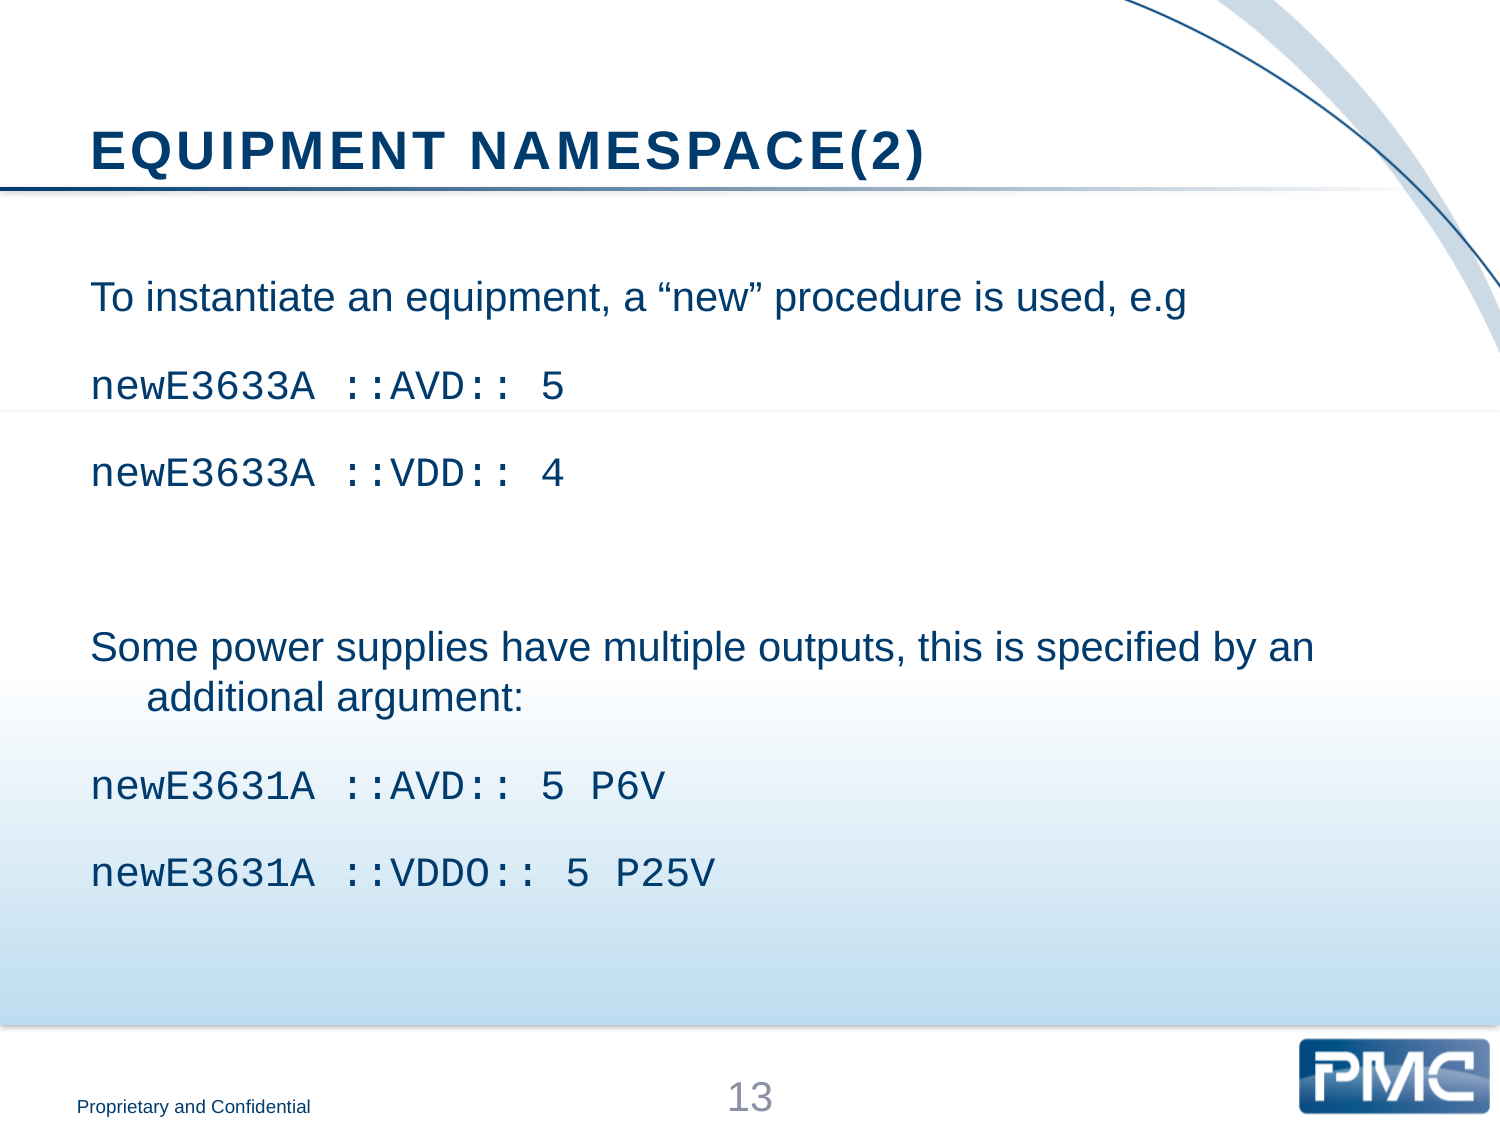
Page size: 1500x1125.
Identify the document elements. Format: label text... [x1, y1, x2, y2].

slide_number 13 [575, 1065, 925, 1125]
picture [1040, 0, 1500, 415]
list To instantiate an equipment, a “new” procedure is used, e.g newE3633A ::AVD:: 5 newE3633A ::VDD:: 4 Some power supplies have multiple outputs, this is specified by an additional argument: newE3631A ::AVD:: 5 P6V newE3631A ::VDDO:: 5 P25V [75, 262, 1425, 1005]
picture [1276, 1025, 1500, 1125]
title Equipment Namespace(2) [75, 45, 1425, 188]
